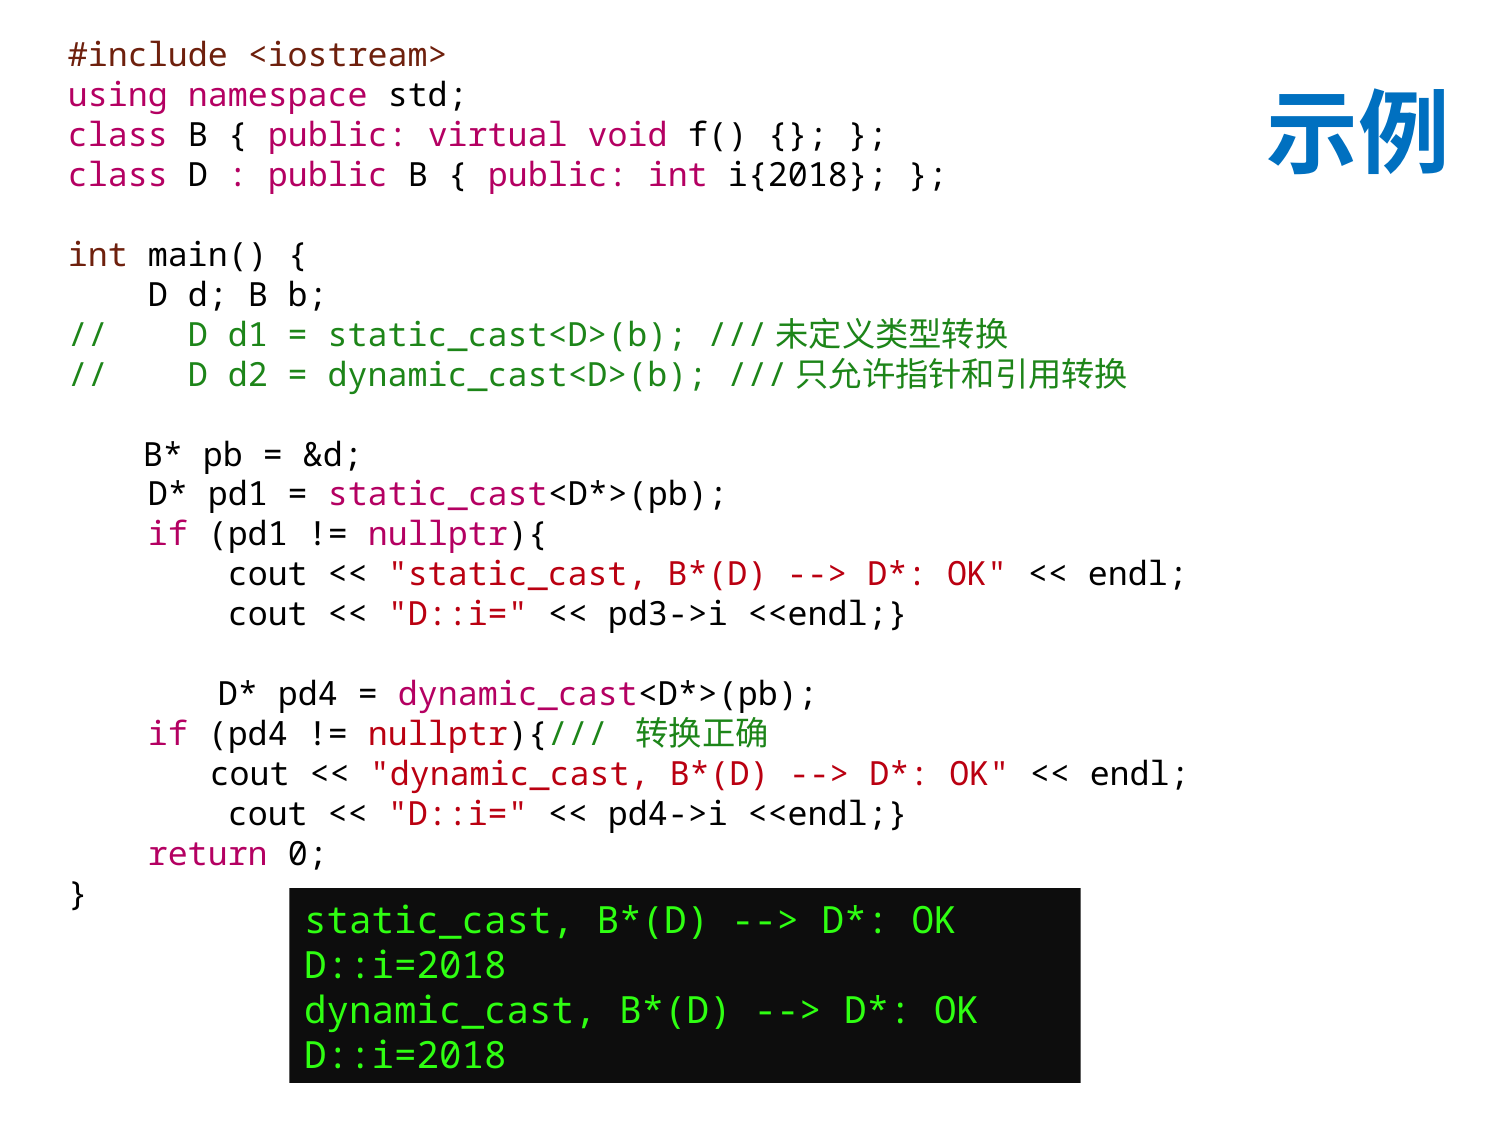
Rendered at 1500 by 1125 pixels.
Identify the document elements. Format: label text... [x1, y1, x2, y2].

text_box static_cast, B*(D) --> D*: OK D::i=2018 dynamic_cast, B*(D) --> D*: OK D::i=2018 [289, 888, 1081, 1083]
text_box #include <iostream> using namespace std; class B { public: virtual void f() {}; }; class D : public B { public: int i{2018}; }; int main() { D d; B b; // D d1 = static_cast<D>(b); ///未定义类型转换 // D d2 = dynamic_cast<D>(b); ///只允许指针和引用转换 B* pb = &d; D* pd1 = static_cast<D*>(pb); if (pd1 != nullptr){ cout << "static_cast, B*(D) --> D*: OK" << endl; cout << "D::i=" << pd3->i <<endl;} D* pd4 = dynamic_cast<D*>(pb); if (pd4 != nullptr){/// 转换正确 cout << "dynamic_cast, B*(D) --> D*: OK" << endl; cout << "D::i=" << pd4->i <<endl;} return 0; } [53, 26, 1500, 920]
